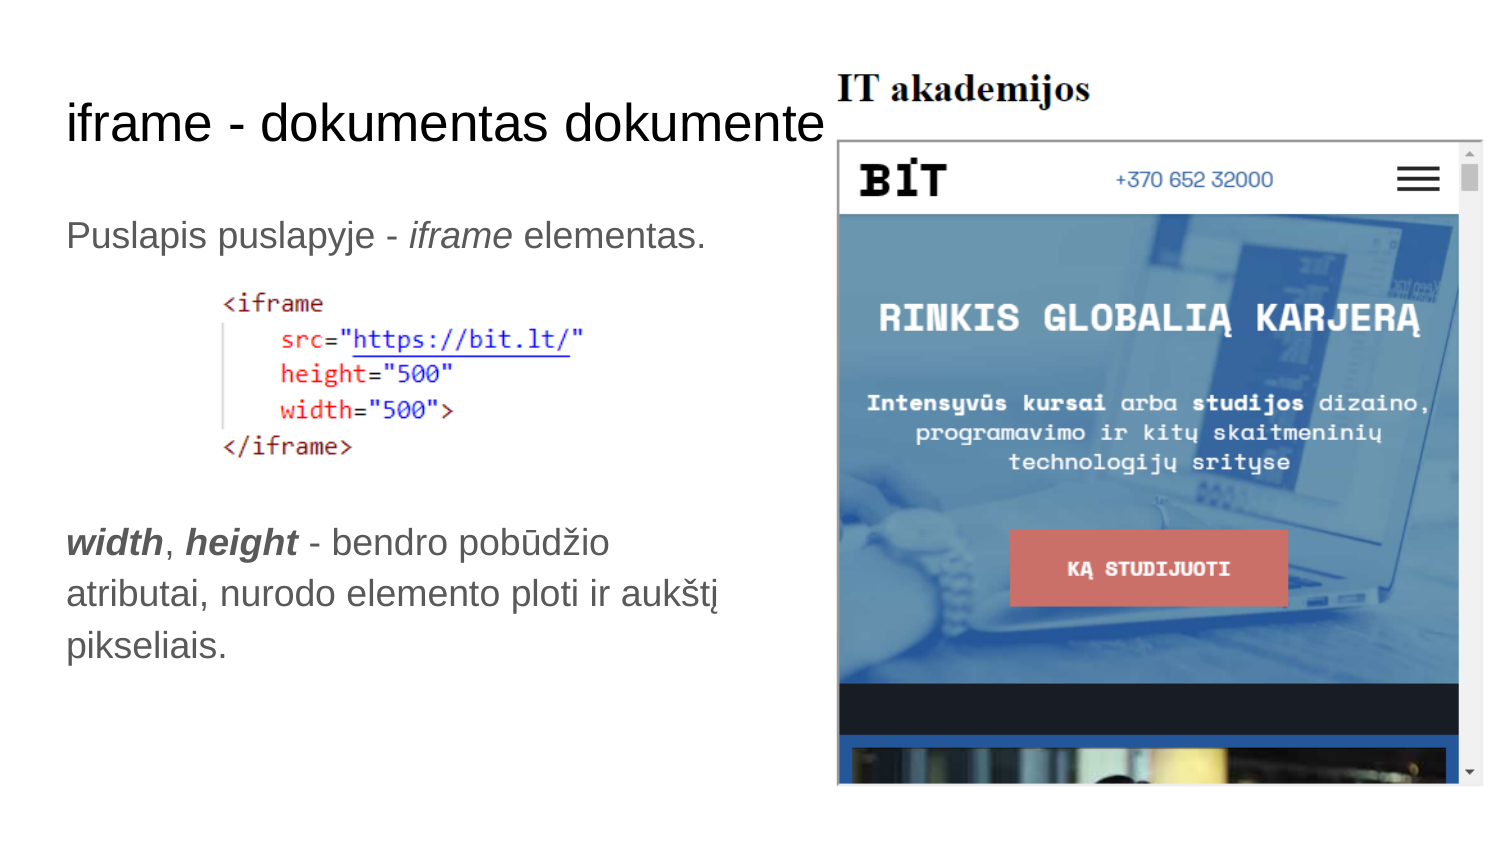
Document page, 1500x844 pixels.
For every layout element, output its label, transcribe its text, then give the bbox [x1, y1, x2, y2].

title iframe - dokumentas dokumente [51, 72, 823, 167]
picture [219, 282, 597, 462]
list Puslapis puslapyje - iframe elementas. width, height - bendro pobūdžio atributai, nurodo elemento ploti ir aukštį pikseliais. [51, 189, 765, 750]
picture [828, 41, 1500, 803]
